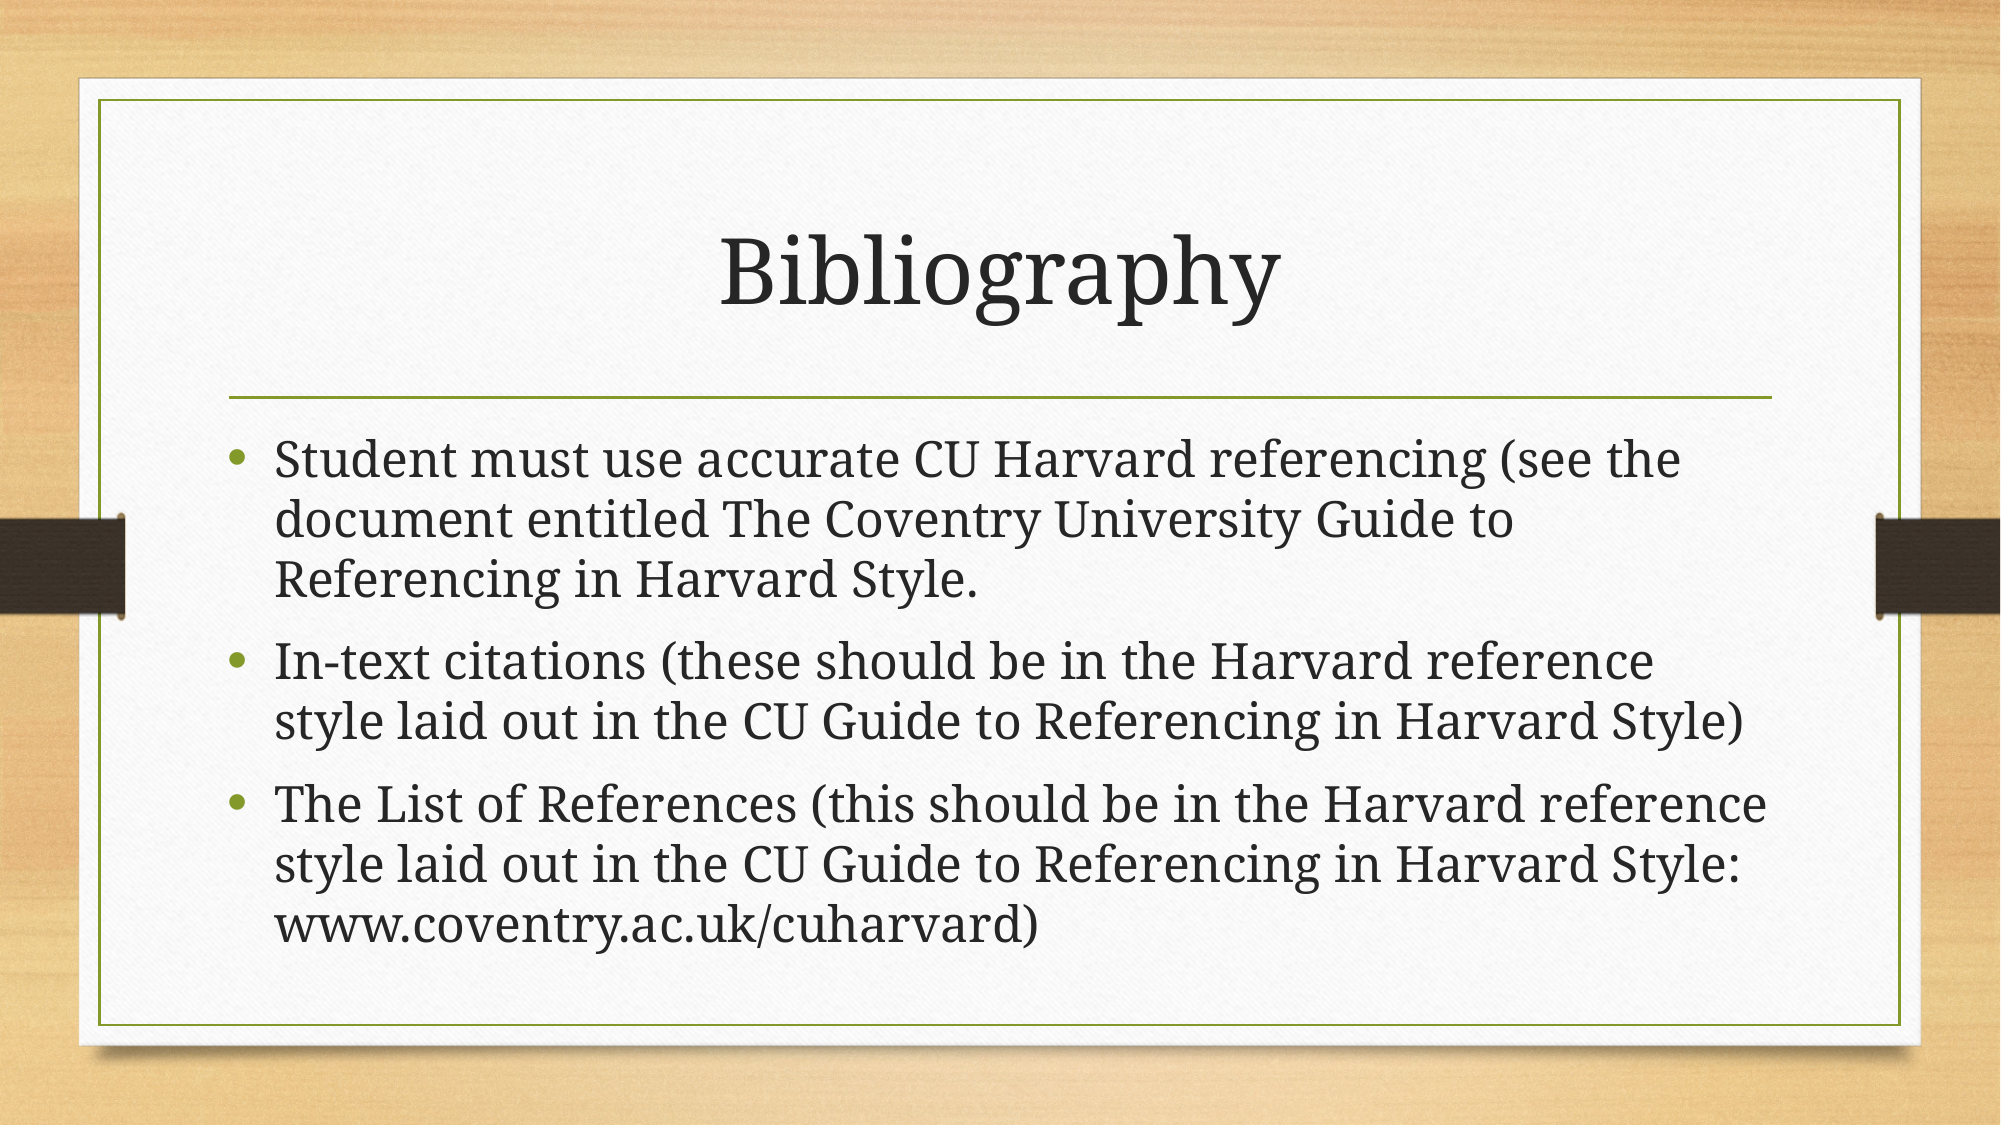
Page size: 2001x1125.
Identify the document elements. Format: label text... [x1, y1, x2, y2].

title Bibliography [212, 161, 1788, 375]
list Student must use accurate CU Harvard referencing (see the document entitled The Coventry University Guide to Referencing in Harvard Style. In-text citations (these should be in the Harvard reference style laid out in the CU Guide to Referencing in Harvard Style) The List of References (this should be in the Harvard reference style laid out in the CU Guide to Referencing in Harvard Style: www.coventry.ac.uk/cuharvard) [212, 419, 1788, 964]
picture [0, 0, 2001, 1125]
